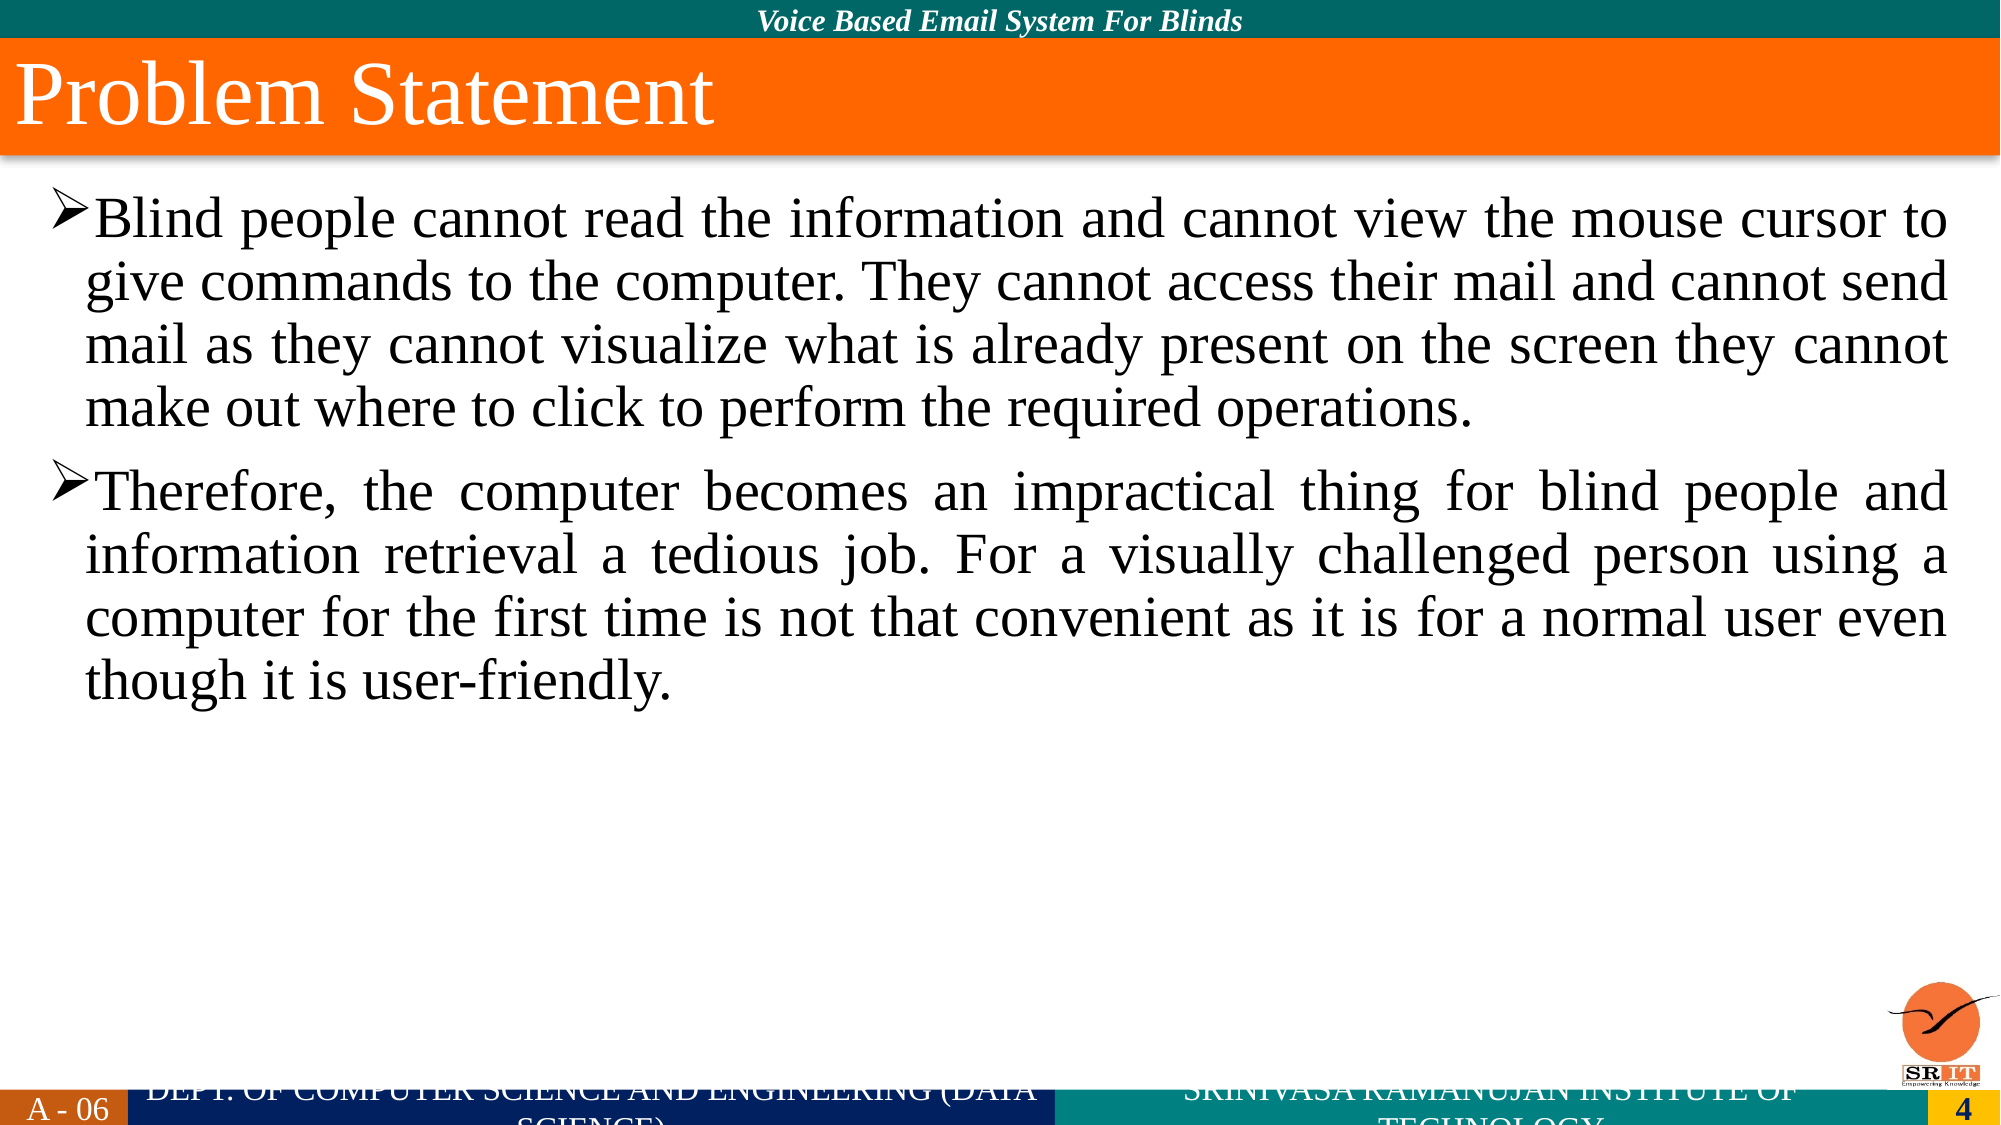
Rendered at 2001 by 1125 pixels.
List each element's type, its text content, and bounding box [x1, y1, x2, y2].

picture [1887, 977, 2000, 1090]
title Problem Statement [0, 38, 2000, 156]
list Blind people cannot read the information and cannot view the mouse cursor to give commands to the computer. They cannot access their mail and cannot send mail as they cannot visualize what is already present on the screen they cannot make out where to click to perform the required operations. Therefore, the computer becomes an impractical thing for blind people and information retrieval a tedious job. For a visually challenged person using a computer for the first time is not that convenient as it is for a normal user even though it is user-friendly. [32, 179, 1965, 1065]
